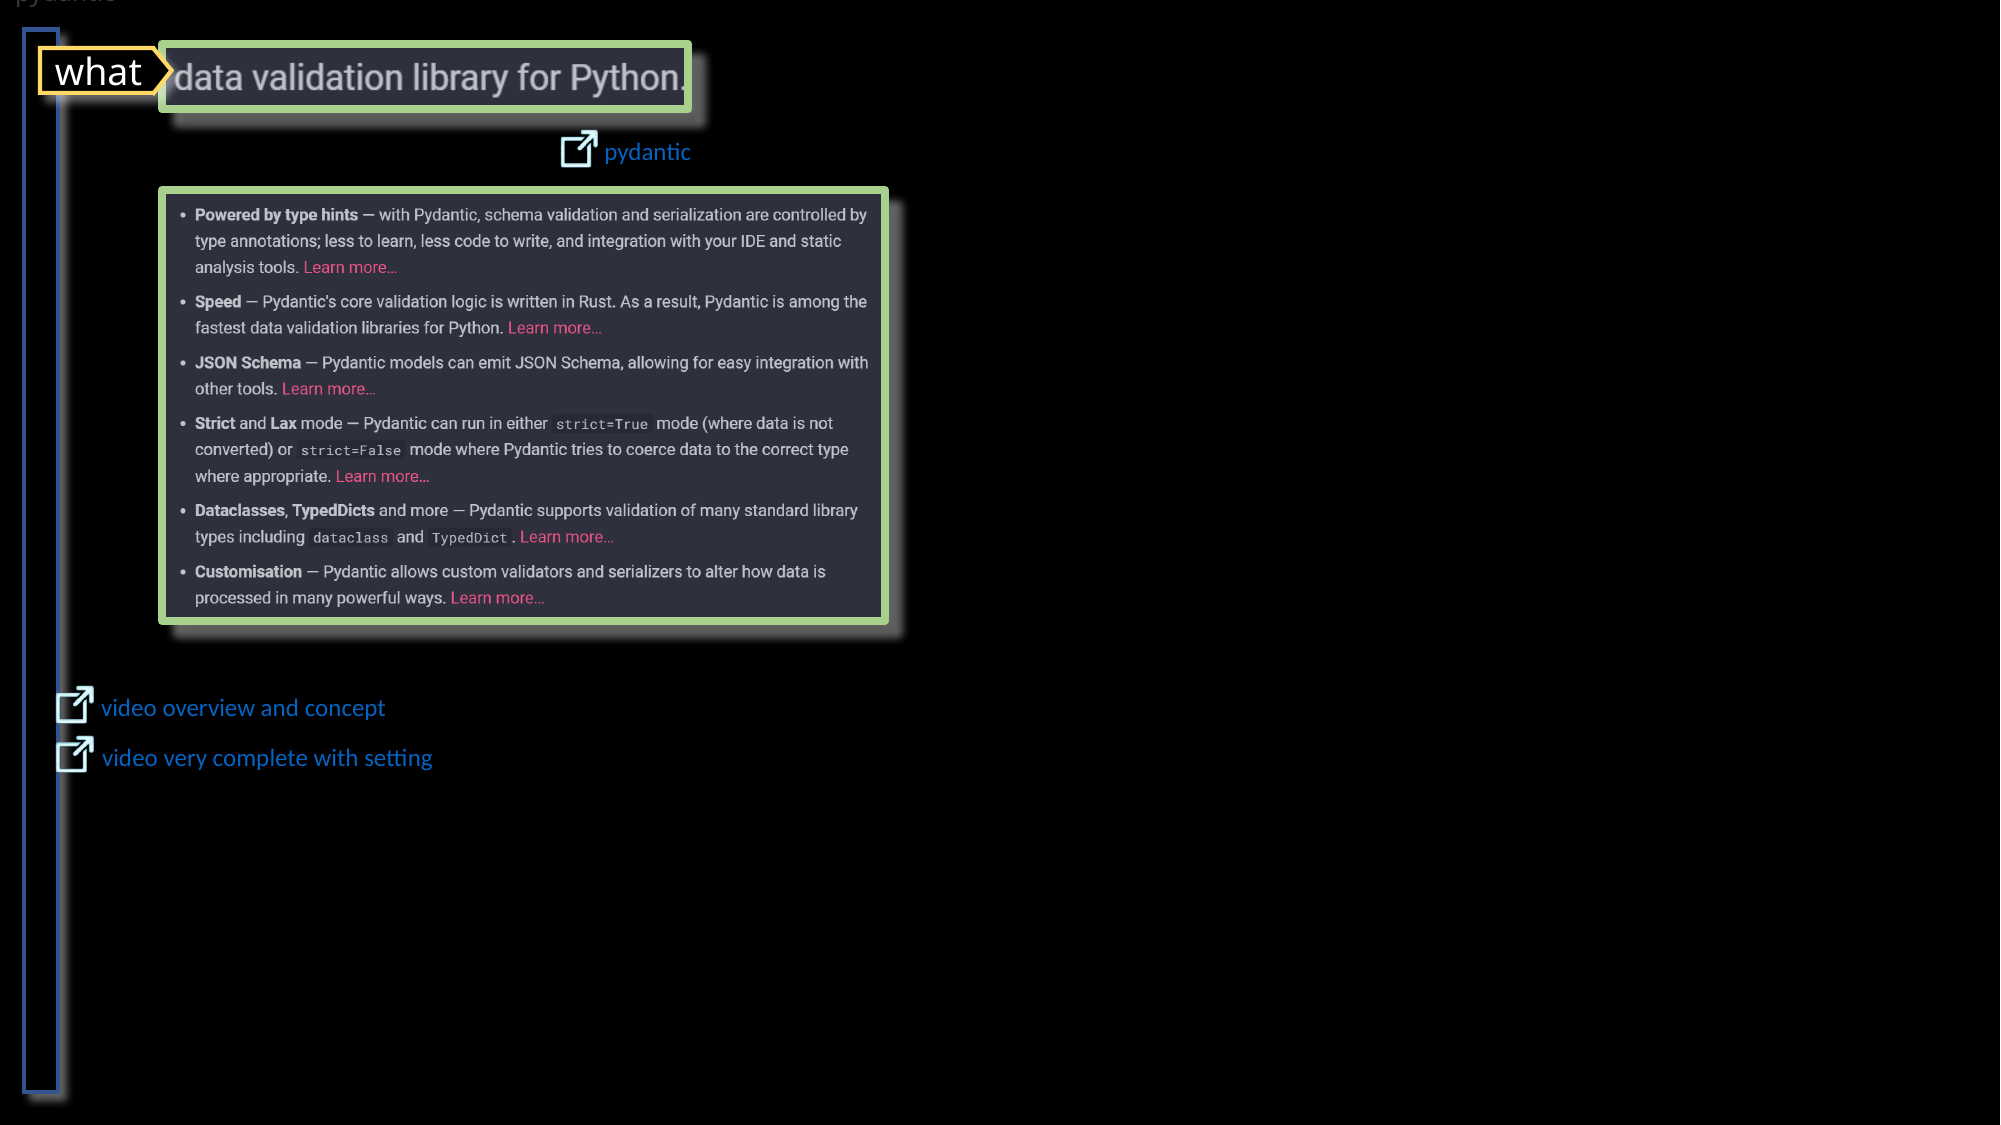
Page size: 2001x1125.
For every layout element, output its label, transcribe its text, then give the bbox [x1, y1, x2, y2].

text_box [51, 731, 451, 779]
title 3. pydantic [0, 0, 142, 149]
text_box what [40, 47, 166, 94]
text_box [23, 28, 59, 1093]
picture [166, 47, 685, 106]
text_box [555, 125, 707, 174]
picture [166, 194, 881, 617]
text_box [51, 681, 404, 730]
